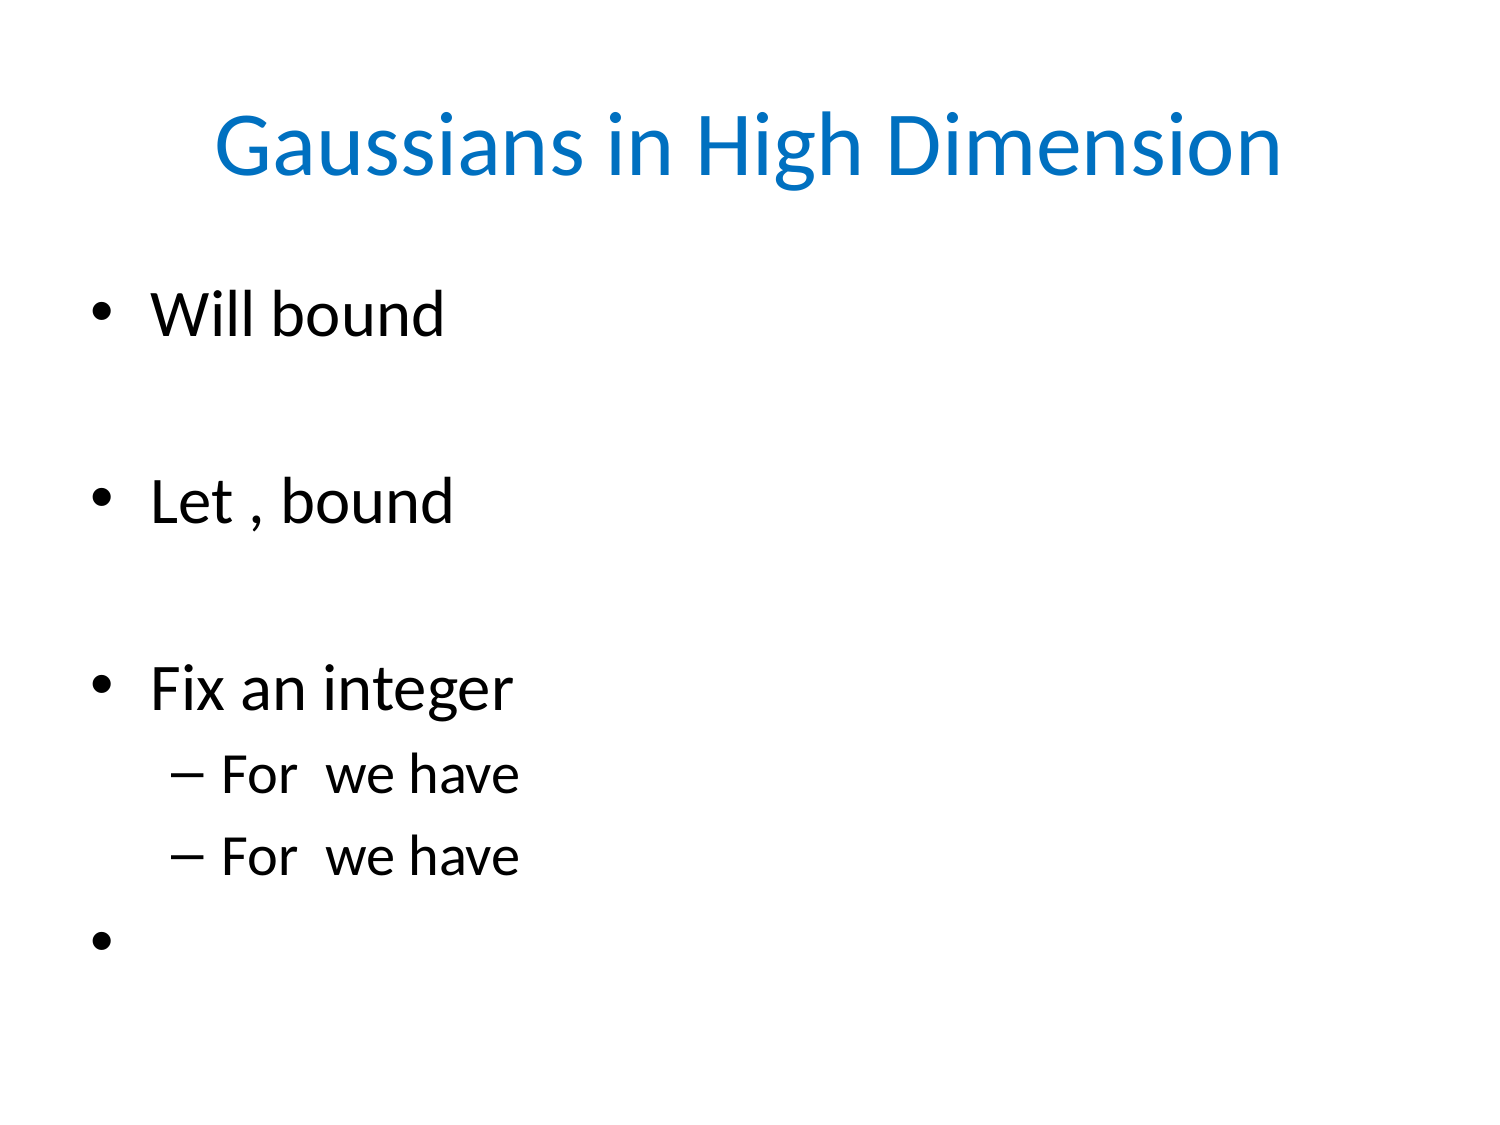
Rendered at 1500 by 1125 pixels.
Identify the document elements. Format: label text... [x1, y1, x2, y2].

title Gaussians in High Dimension [75, 45, 1425, 233]
